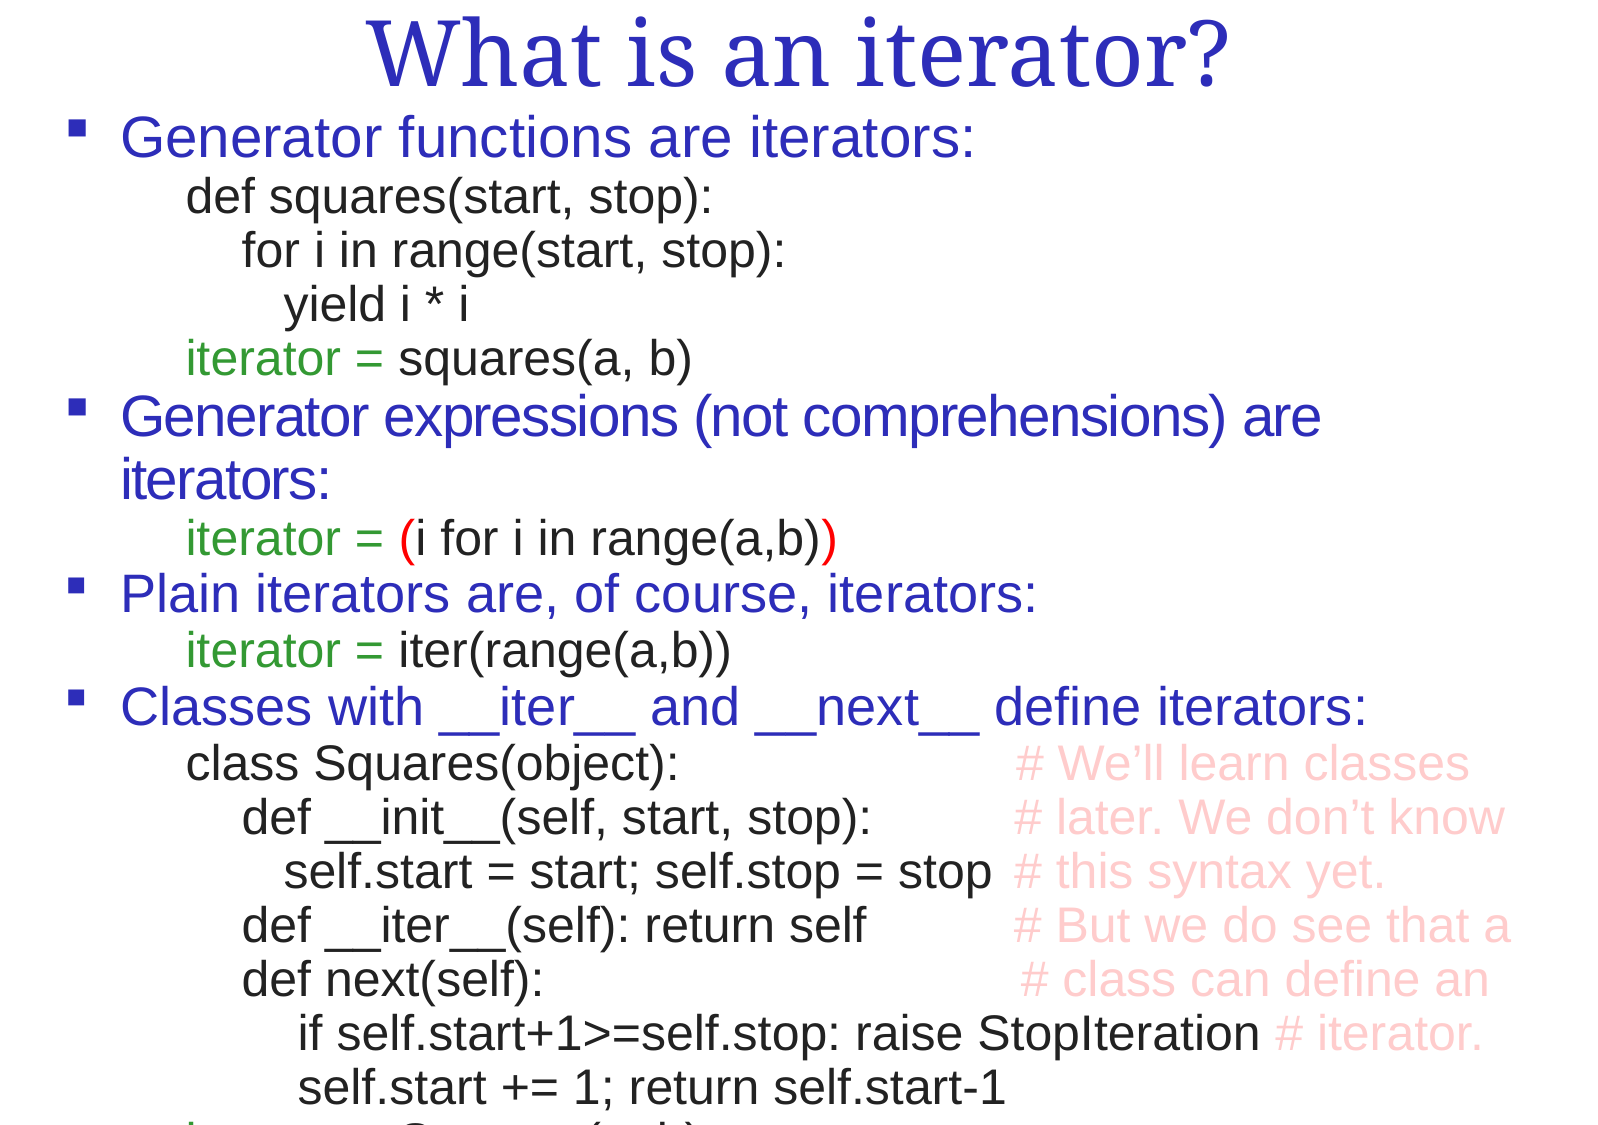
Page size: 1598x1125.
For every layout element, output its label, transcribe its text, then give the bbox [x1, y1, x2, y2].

text_box What is an iterator? [48, 0, 1549, 100]
list Generator functions are iterators: def squares(start, stop): for i in range(start, stop): yield i * i iterator = squares(a, b) Generator expressions (not comprehensions) are iterators: iterator = (i for i in range(a,b)) Plain iterators are, of course, iterators: iterator = iter(range(a,b)) Classes with __iter__ and __next__ define iterators: class Squares(object): # We’ll learn classes def __init__(self, start, stop): # later. We don’t know self.start = start; self.stop = stop # this syntax yet. def __iter__(self): return self # But we do see that a def next(self): # class can define an if self.start+1>=self.stop: raise StopIteration # iterator. self.start += 1; return self.start-1 iterator = Squares(a, b) [48, 100, 1549, 1125]
